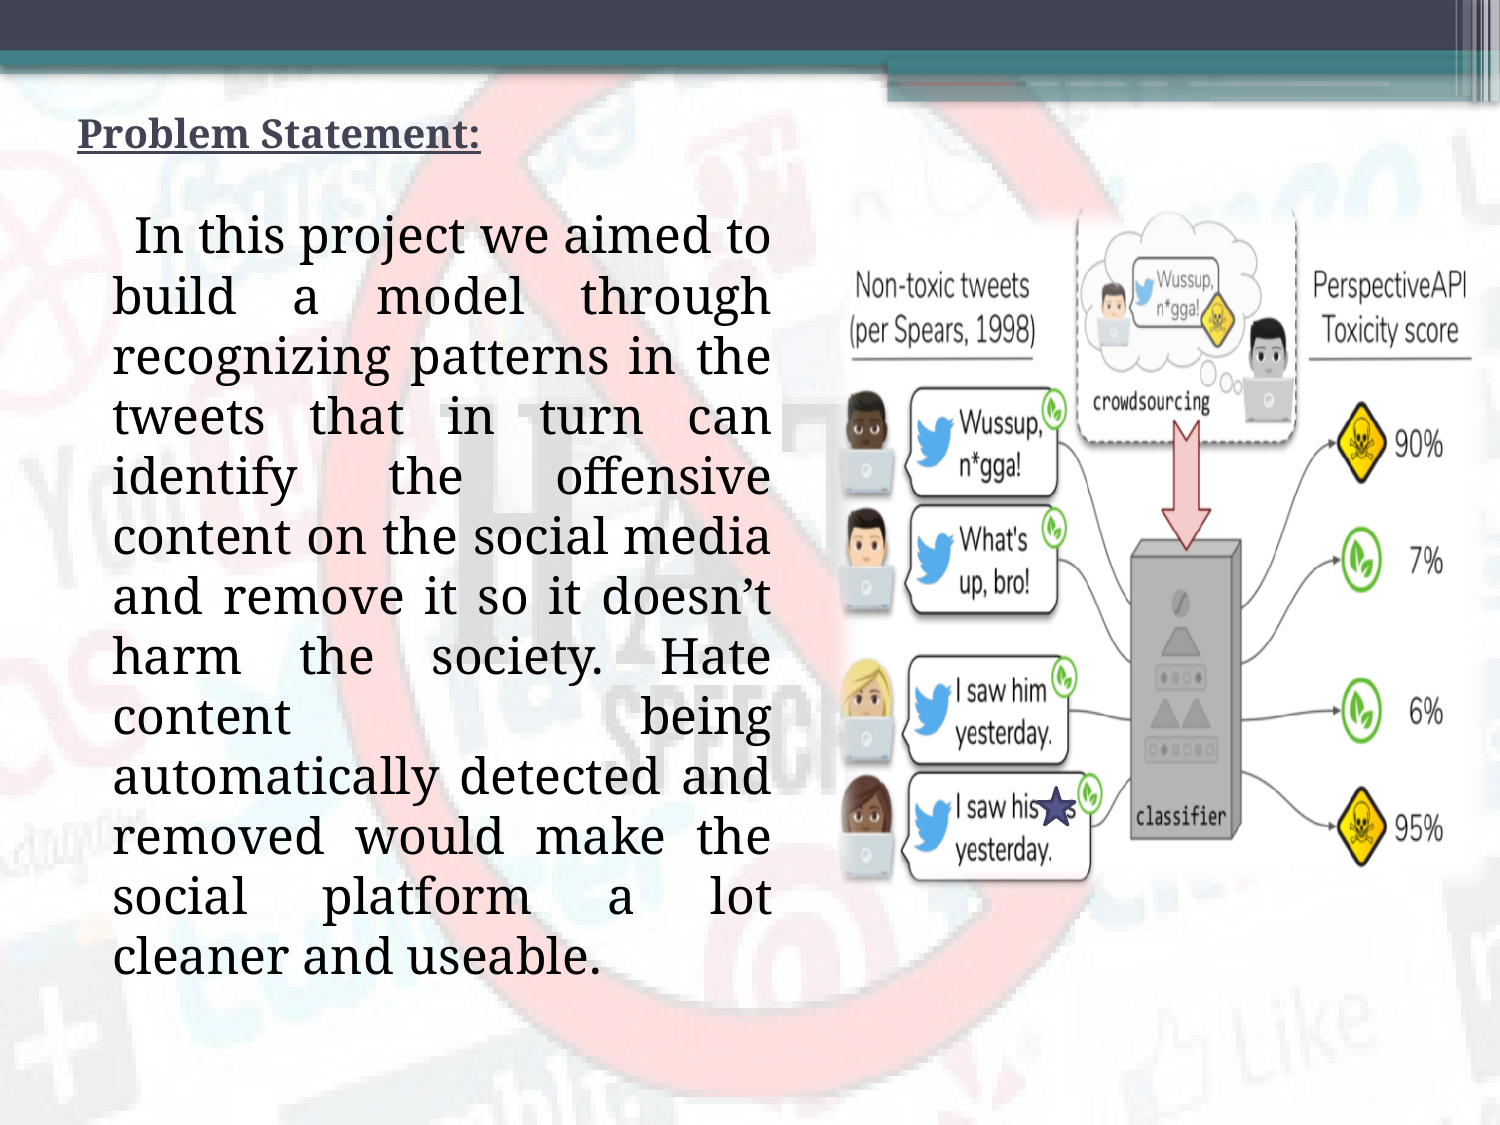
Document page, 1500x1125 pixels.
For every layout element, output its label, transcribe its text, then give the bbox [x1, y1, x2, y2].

list In this project we aimed to build a model through recognizing patterns in the tweets that in turn can identify the offensive content on the social media and remove it so it doesn’t harm the society. Hate content being automatically detected and removed would make the social platform a lot cleaner and useable. [37, 187, 788, 1125]
picture [824, 199, 1500, 901]
title Problem Statement: [62, 99, 1413, 213]
